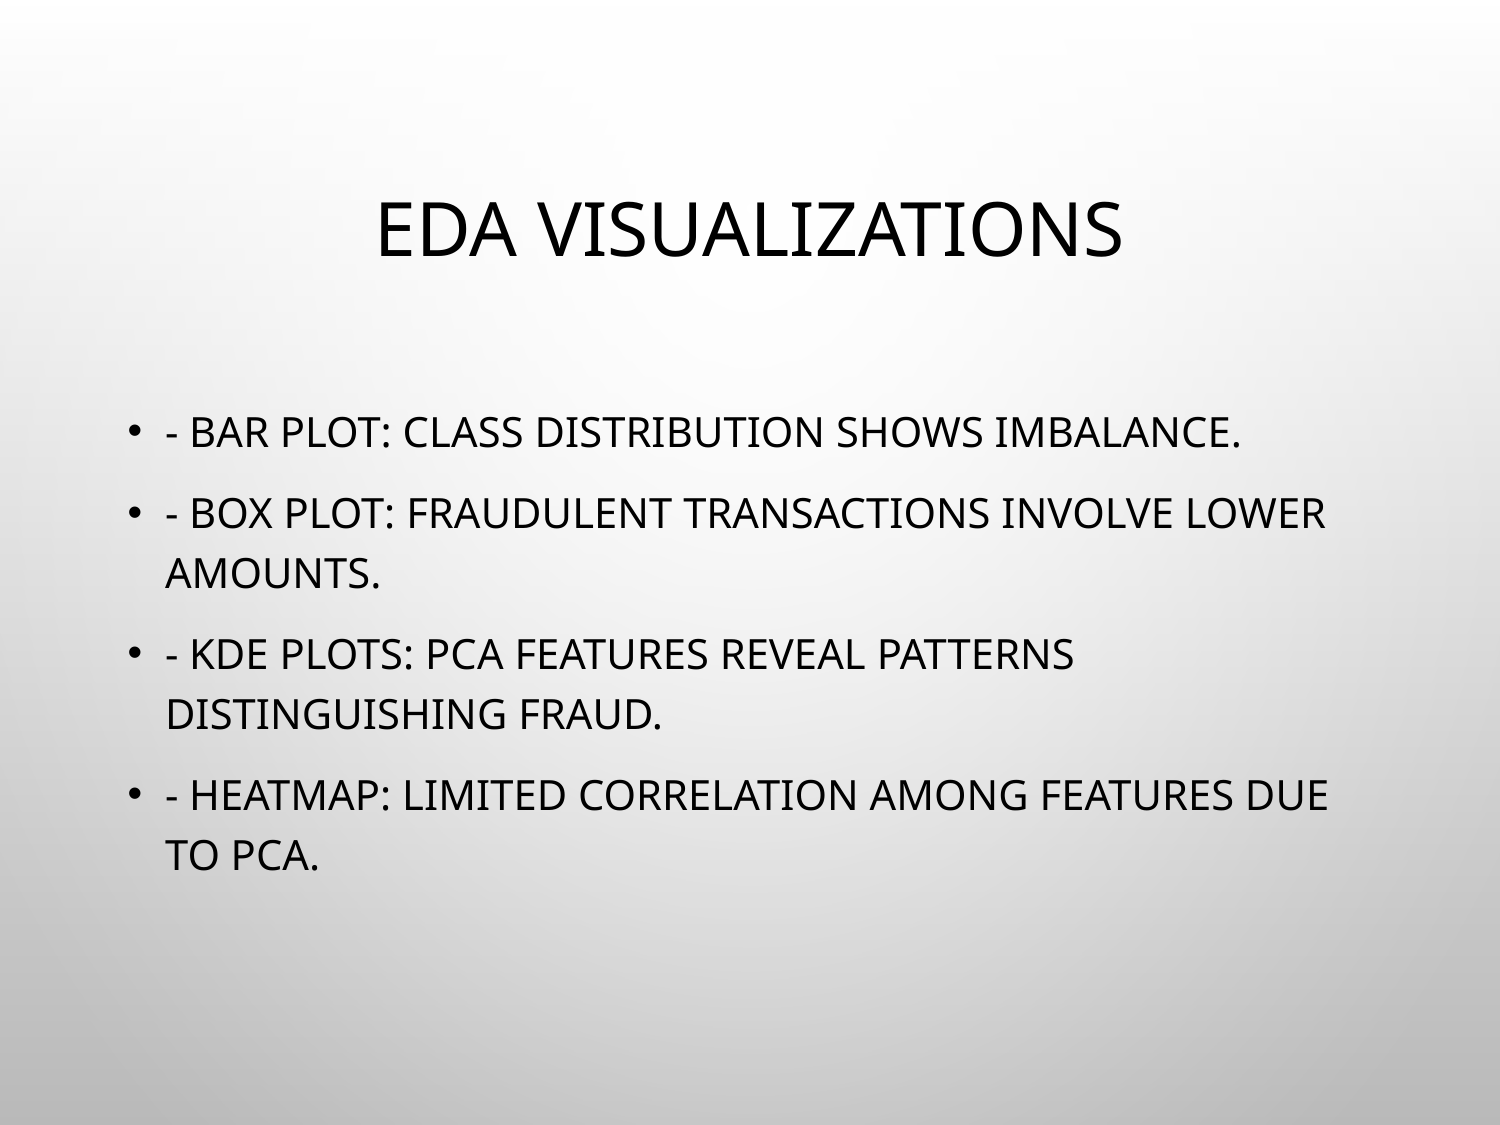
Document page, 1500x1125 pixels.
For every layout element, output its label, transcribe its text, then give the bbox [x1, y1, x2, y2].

picture [0, 0, 1500, 1125]
title EDA Visualizations [112, 101, 1388, 364]
list - Bar Plot: Class distribution shows imbalance. - Box Plot: Fraudulent transactions involve lower amounts. - KDE Plots: PCA features reveal patterns distinguishing fraud. - Heatmap: Limited correlation among features due to PCA. [112, 388, 1388, 950]
